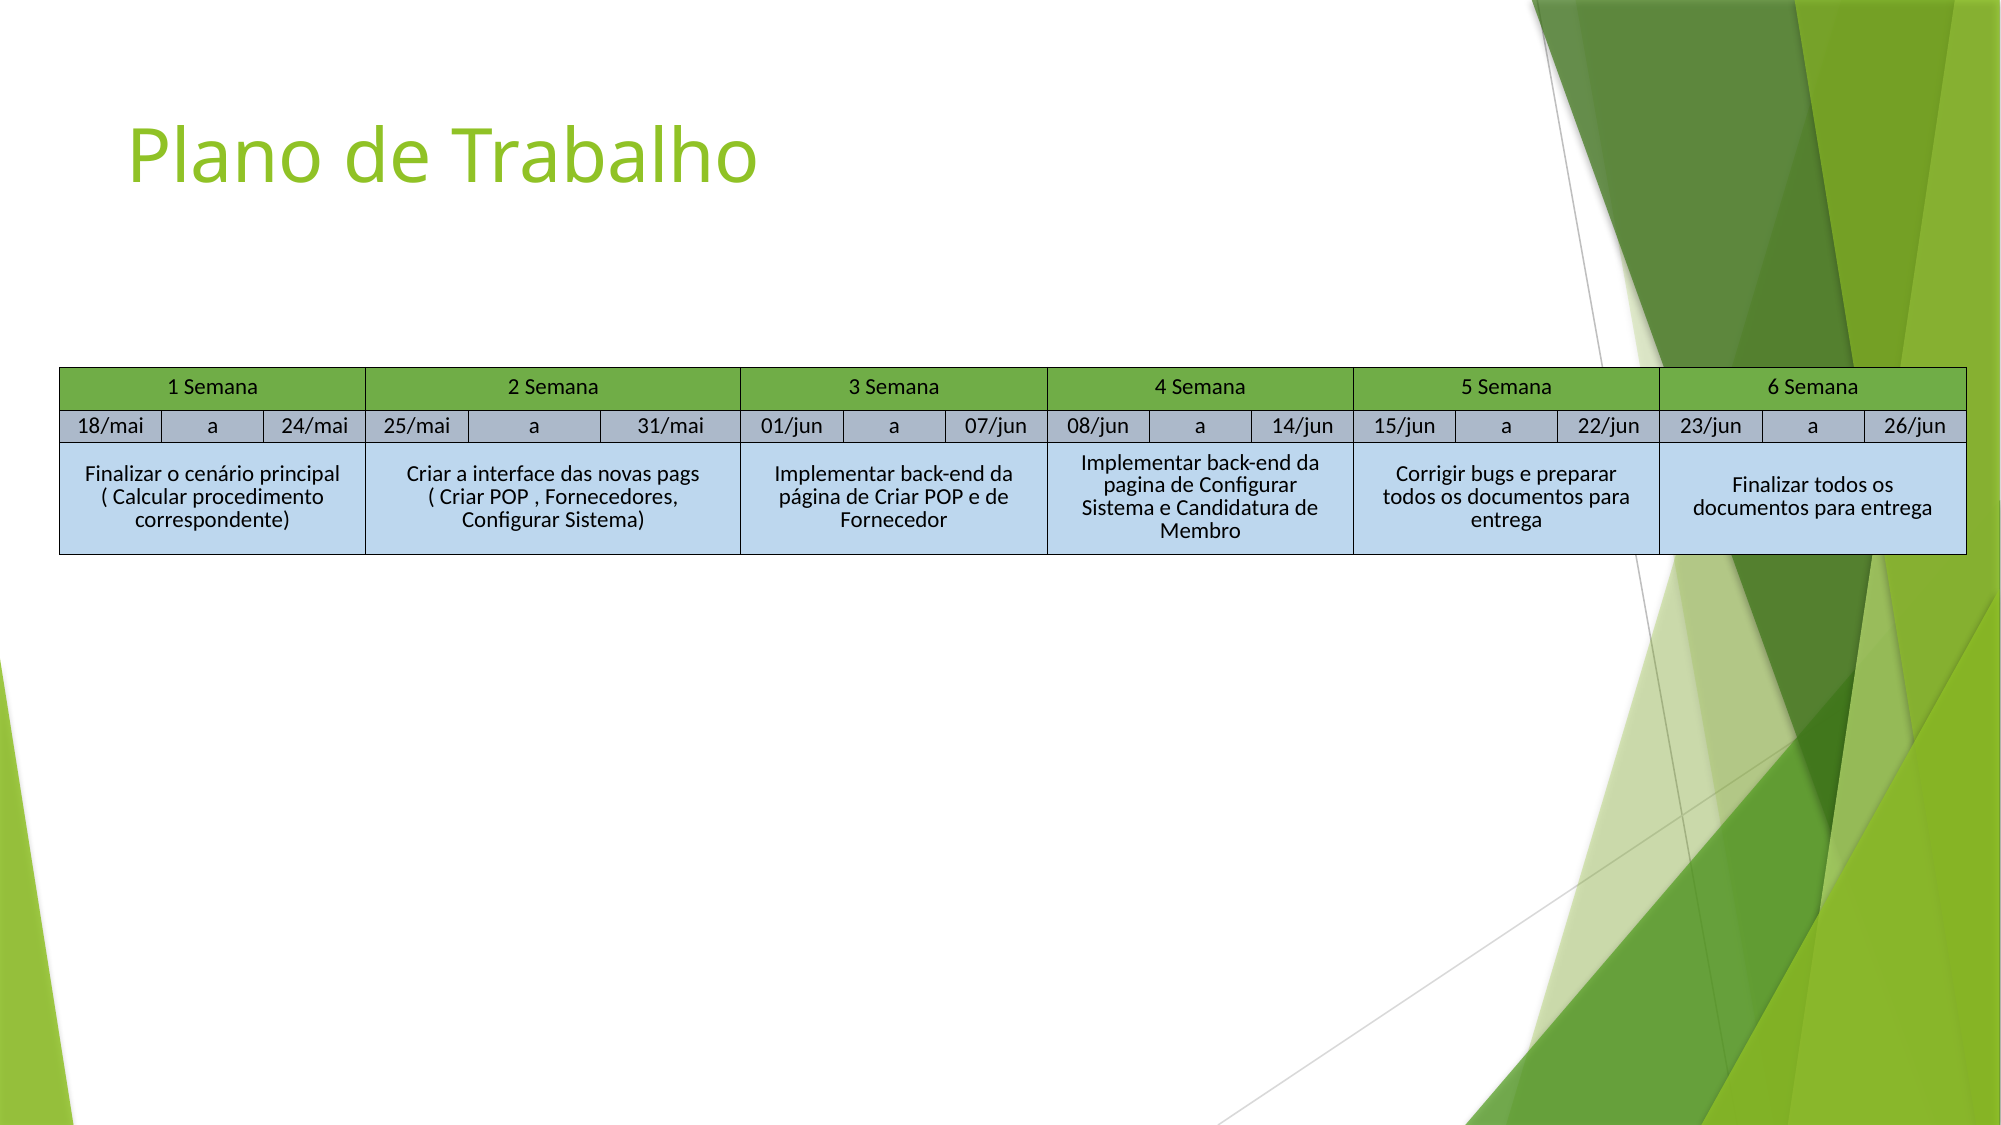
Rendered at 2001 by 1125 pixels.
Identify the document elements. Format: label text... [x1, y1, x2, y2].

table_cell 01/jun [741, 411, 843, 442]
table_cell Implementar back-end da página de Criar POP e de Fornecedor [741, 443, 1047, 554]
title Plano de Trabalho [111, 99, 1522, 317]
table_header 5 Semana [1354, 368, 1659, 410]
table_cell a [162, 411, 263, 442]
table_cell Criar a interface das novas pags ( Criar POP , Fornecedores, Configurar Sistema) [366, 443, 740, 554]
table_cell a [844, 411, 945, 442]
table_cell 14/jun [1252, 411, 1353, 442]
table_header 2 Semana [366, 368, 740, 410]
table_cell a [1456, 411, 1557, 442]
table_header 1 Semana [60, 368, 365, 410]
table_cell 18/mai [60, 411, 161, 442]
table_cell 26/jun [1865, 411, 1966, 442]
table_cell 15/jun [1354, 411, 1455, 442]
table_cell Finalizar todos os documentos para entrega [1660, 443, 1966, 554]
table_cell 22/jun [1558, 411, 1659, 442]
table_cell Implementar back-end da pagina de Configurar Sistema e Candidatura de Membro [1048, 443, 1353, 554]
table_header 6 Semana [1660, 368, 1966, 410]
table_cell 23/jun [1660, 411, 1762, 442]
table_header 3 Semana [741, 368, 1047, 410]
table_cell a [469, 411, 600, 442]
table_cell 31/mai [601, 411, 740, 442]
table_cell 07/jun [946, 411, 1047, 442]
table_cell 24/mai [264, 411, 365, 442]
table_header 4 Semana [1048, 368, 1353, 410]
table_cell 25/mai [366, 411, 468, 442]
table_cell a [1150, 411, 1251, 442]
table_cell a [1763, 411, 1864, 442]
table_cell 08/jun [1048, 411, 1149, 442]
table_cell Corrigir bugs e preparar todos os documentos para entrega [1354, 443, 1659, 554]
table_cell Finalizar o cenário principal ( Calcular procedimento correspondente) [60, 443, 365, 554]
